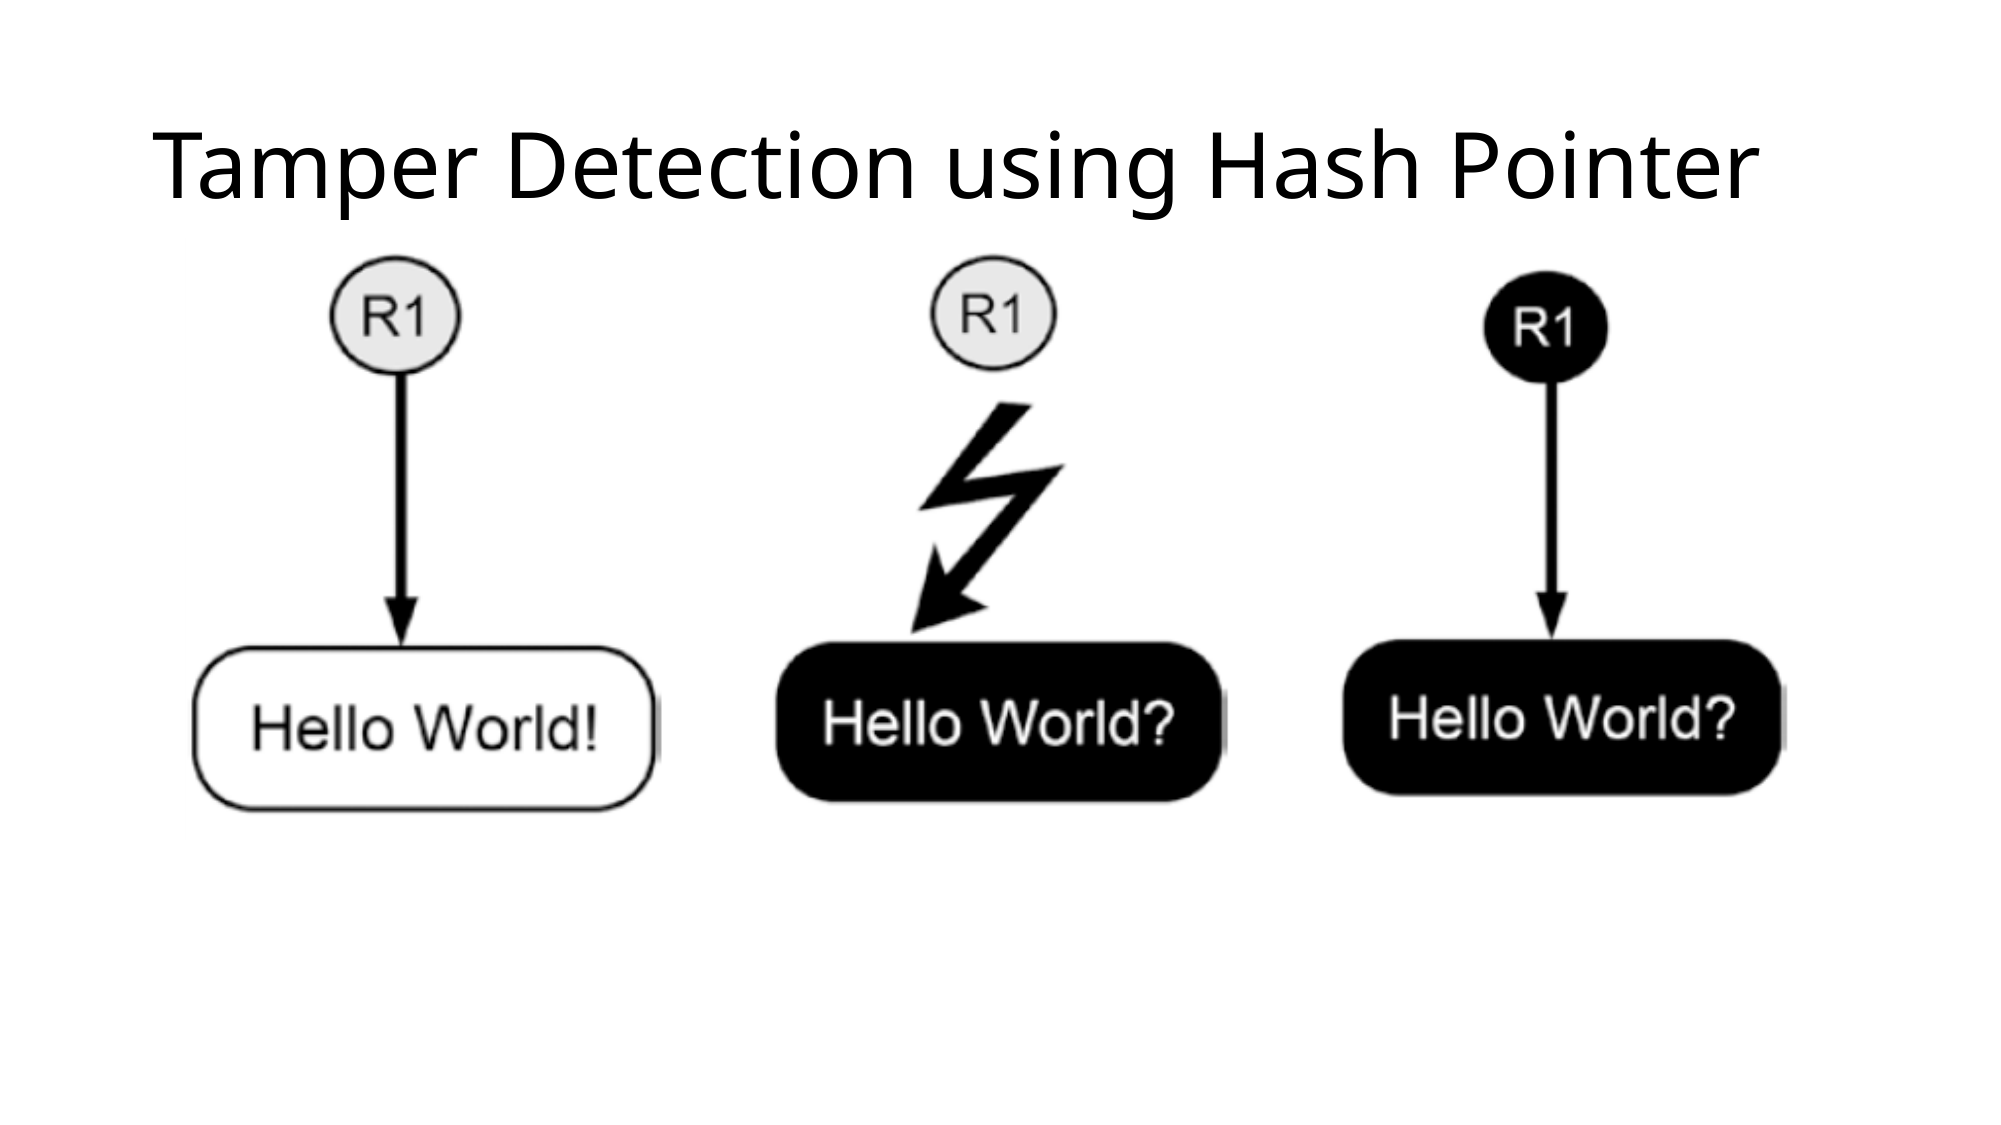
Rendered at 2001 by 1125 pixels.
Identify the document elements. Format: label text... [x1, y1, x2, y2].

picture [766, 238, 1248, 822]
picture [1331, 254, 1807, 818]
picture [184, 238, 666, 840]
title Tamper Detection using Hash Pointer [137, 59, 1863, 278]
